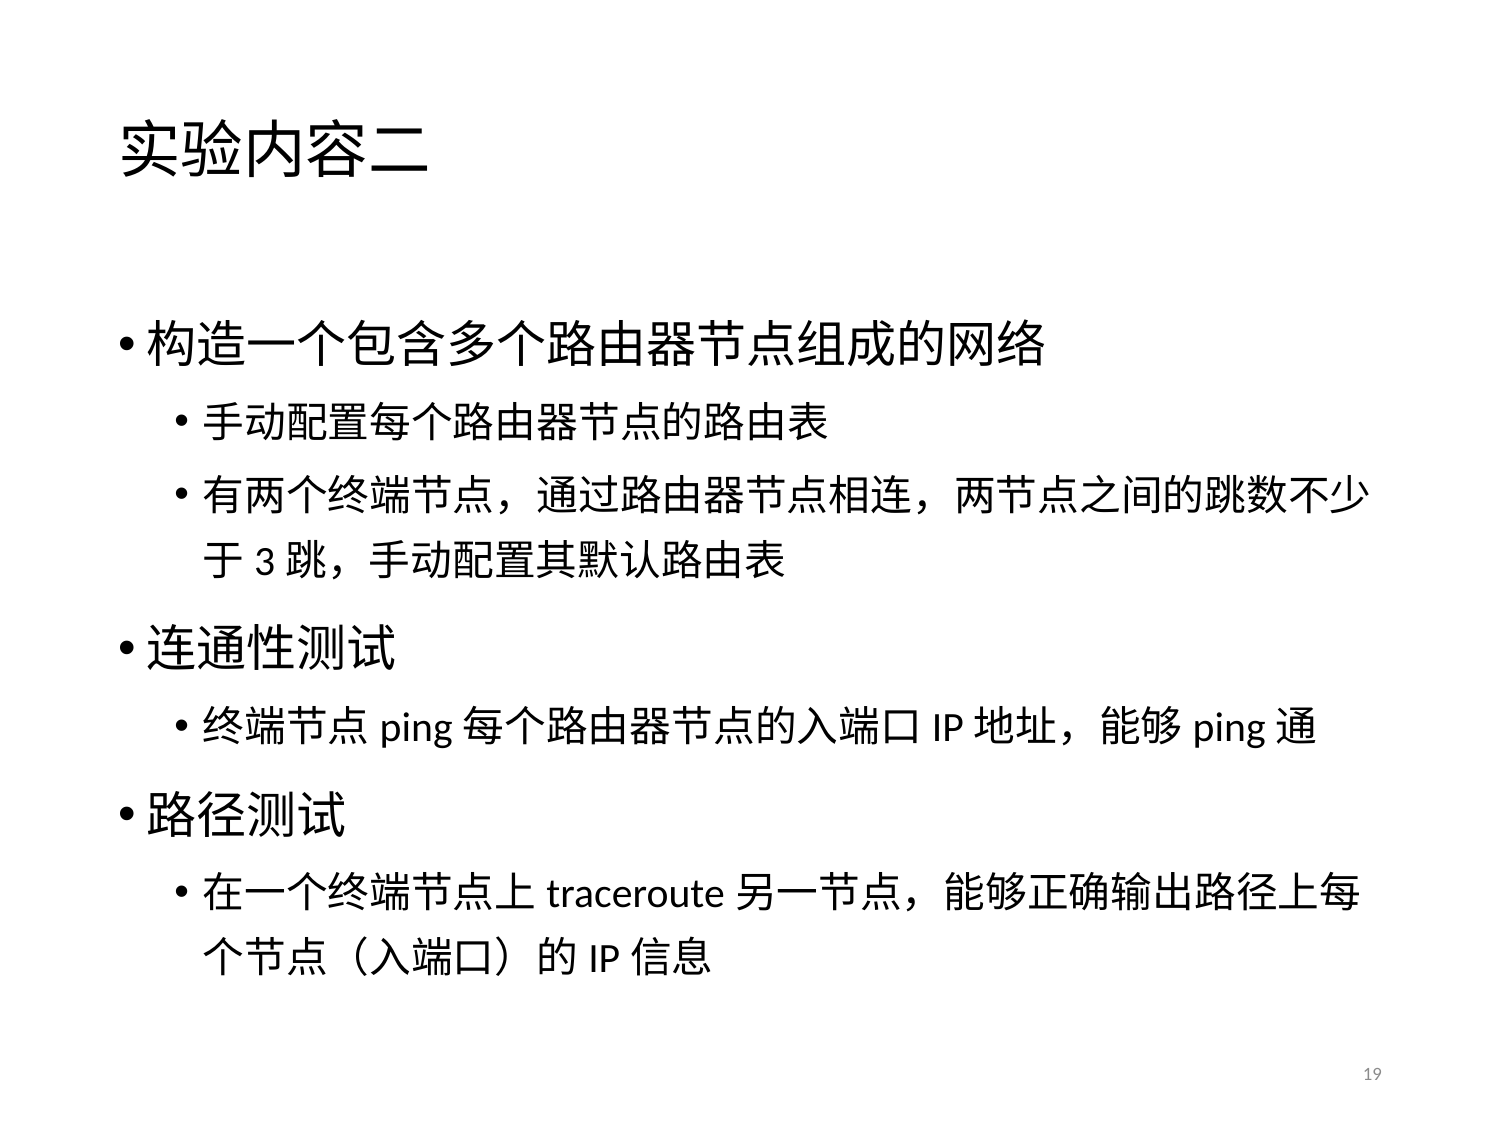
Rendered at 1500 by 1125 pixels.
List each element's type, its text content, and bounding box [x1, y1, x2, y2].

title 实验内容二 [103, 59, 1397, 245]
list 构造一个包含多个路由器节点组成的网络 手动配置每个路由器节点的路由表 有两个终端节点，通过路由器节点相连，两节点之间的跳数不少于3跳，手动配置其默认路由表 连通性测试 终端节点ping每个路由器节点的入端口IP地址，能够ping通 路径测试 在一个终端节点上traceroute另一节点，能够正确输出路径上每个节点（入端口）的IP信息 [103, 287, 1397, 1014]
slide_number 19 [1059, 1042, 1397, 1103]
